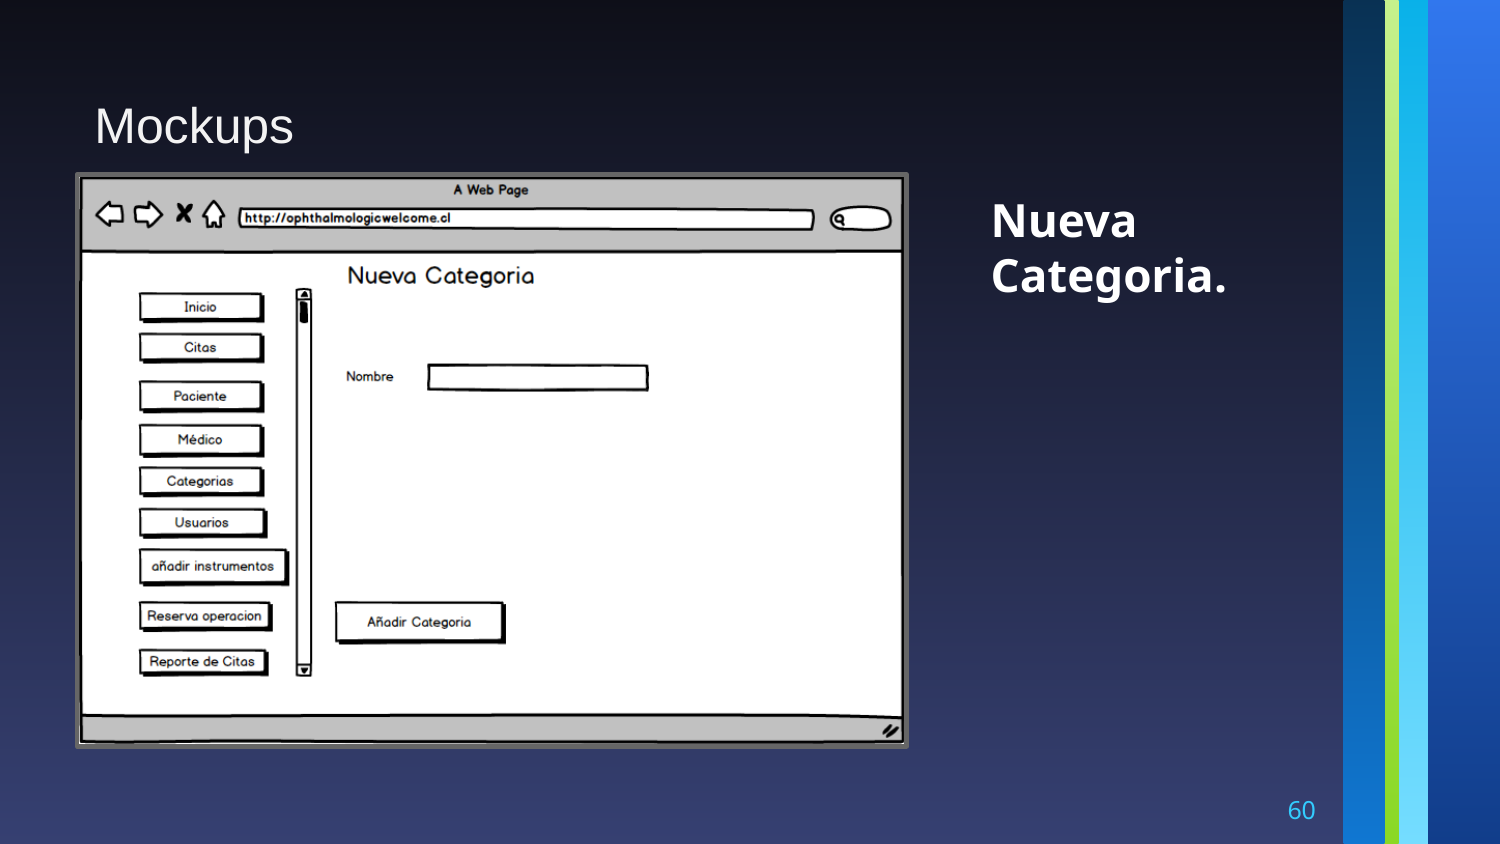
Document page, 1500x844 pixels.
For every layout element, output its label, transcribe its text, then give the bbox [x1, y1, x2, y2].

slide_number ‹#› [1241, 779, 1332, 844]
text_box Mockups [79, 78, 1050, 154]
text_box Nueva Categoria. [975, 176, 1395, 242]
picture [79, 176, 905, 745]
